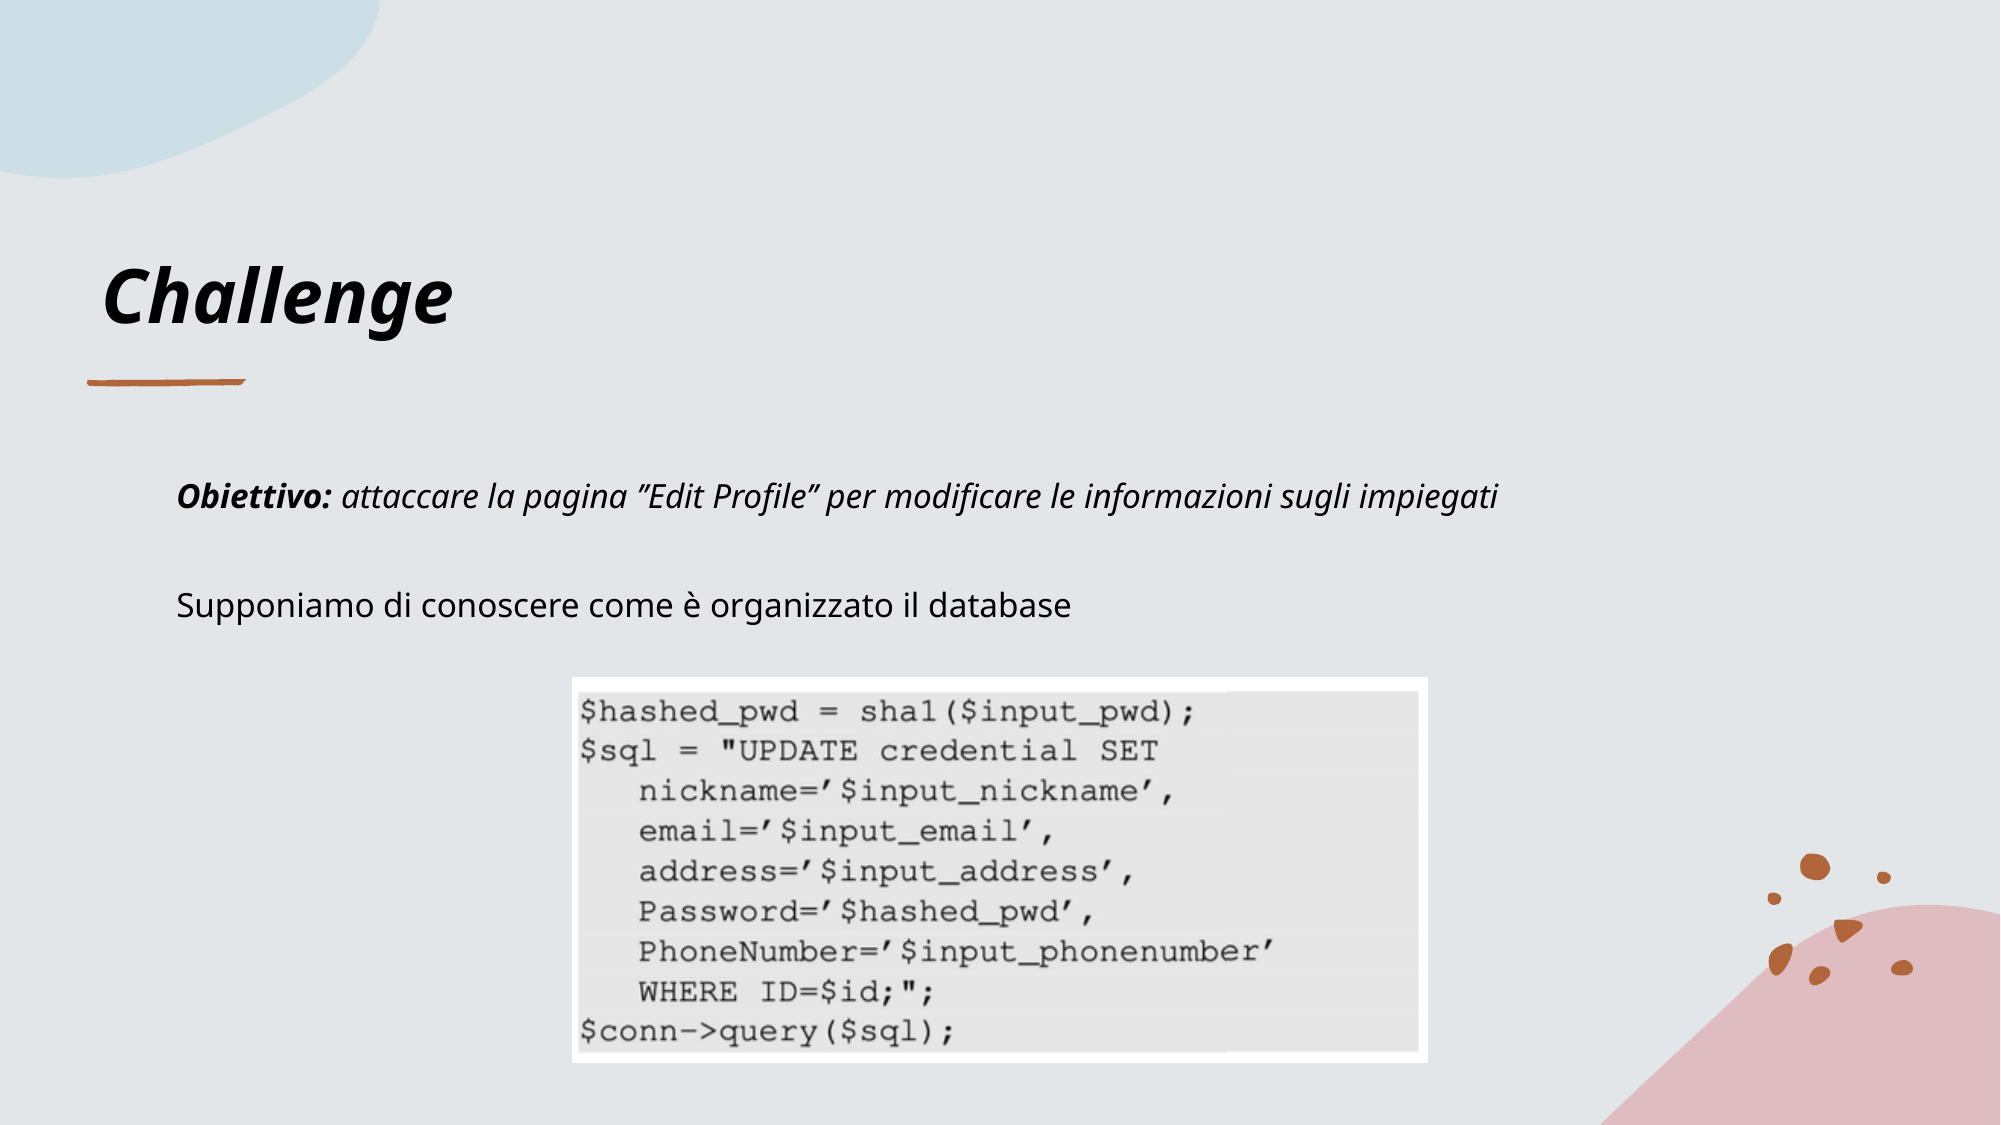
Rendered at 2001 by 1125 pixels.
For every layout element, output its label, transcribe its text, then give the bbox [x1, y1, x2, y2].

picture [572, 677, 1428, 1063]
title Challenge [86, 129, 1740, 347]
list Obiettivo: attaccare la pagina ’’Edit Profile’’ per modificare le informazioni sugli impiegati Supponiamo di conoscere come è organizzato il database [86, 413, 1740, 996]
